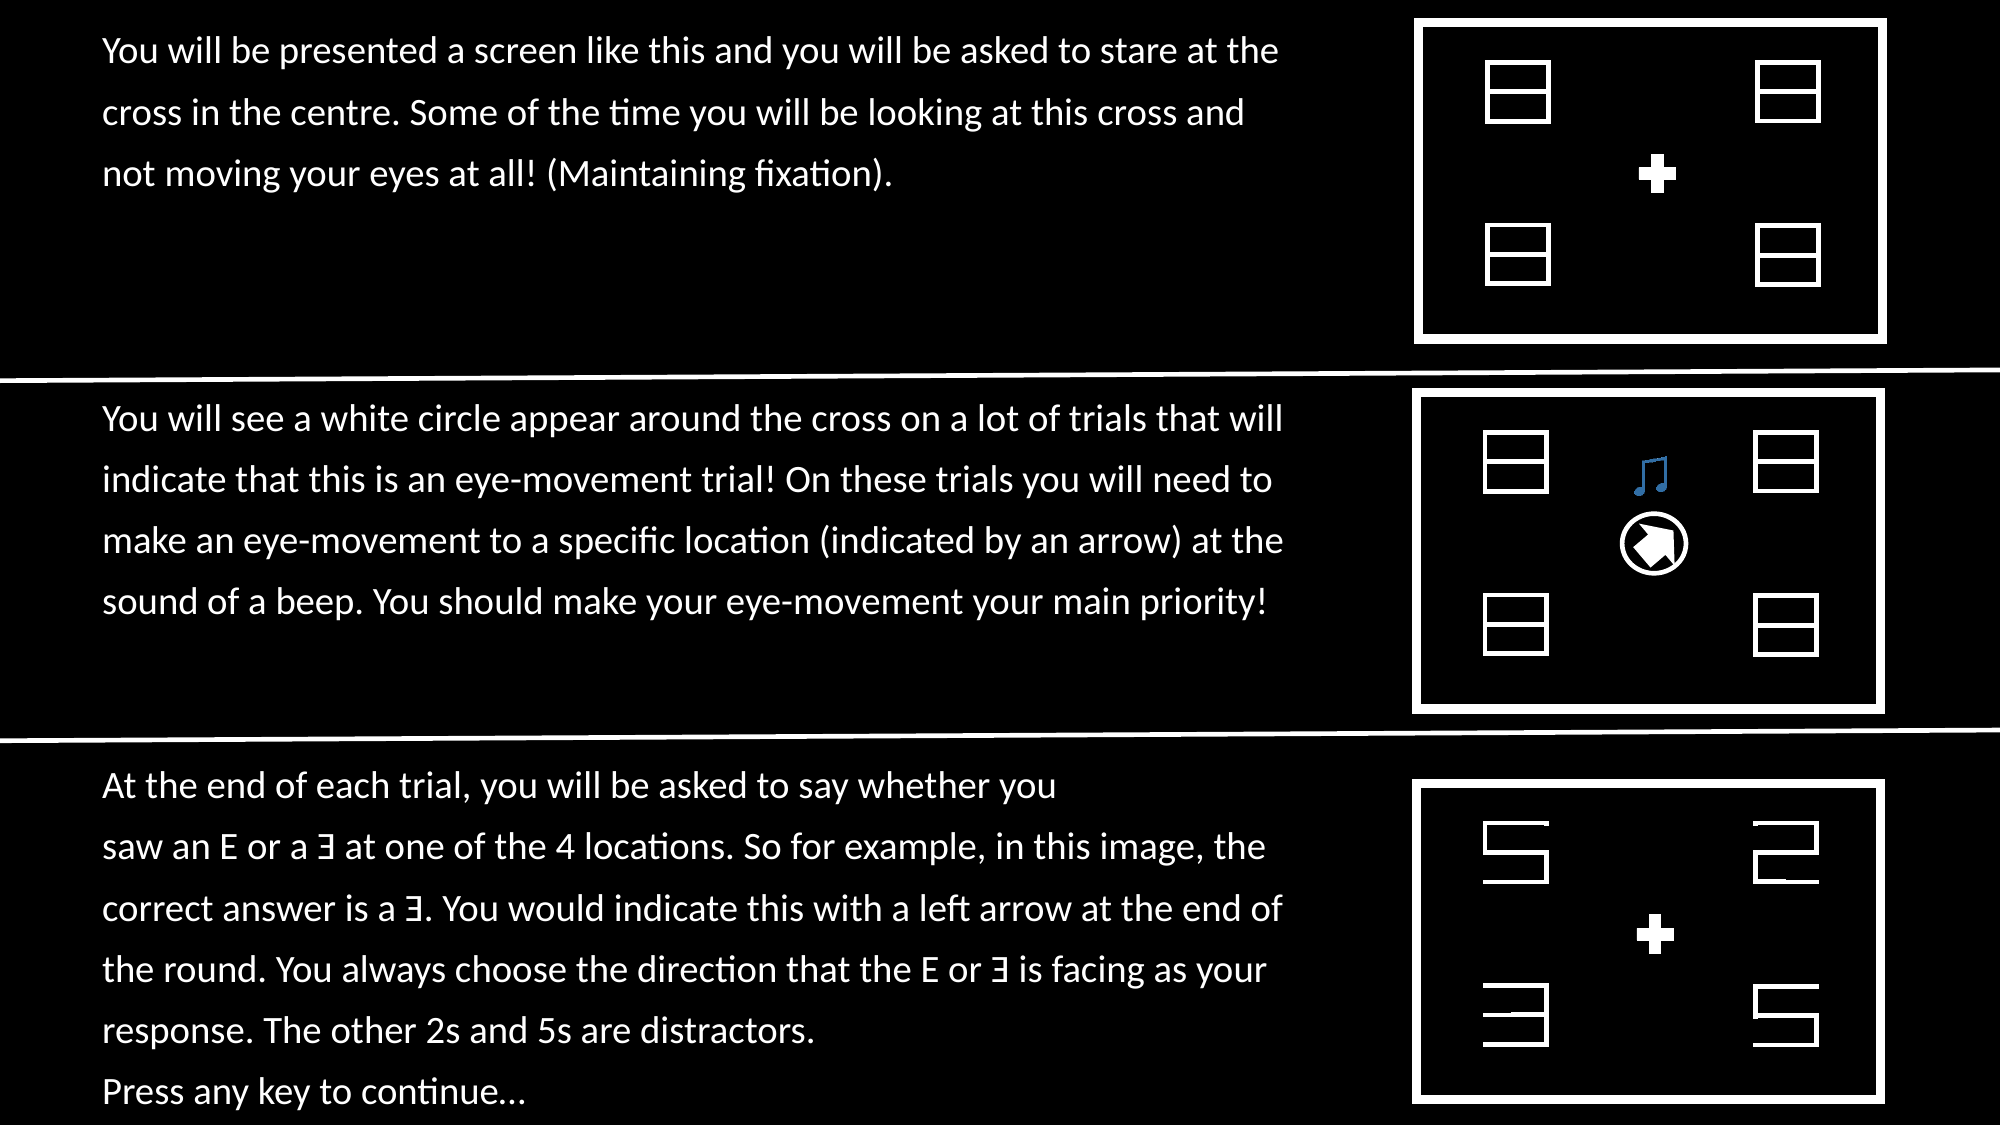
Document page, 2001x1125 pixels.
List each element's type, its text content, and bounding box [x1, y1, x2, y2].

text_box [1418, 22, 1883, 339]
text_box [1416, 392, 1881, 709]
list You will be presented a screen like this and you will be asked to stare at the cross in the centre. Some of the time you will be looking at this cross and not moving your eyes at all! (Maintaining fixation). You will see a white circle appear around the cross on a lot of trials that will indicate that this is an eye-movement trial! On these trials you will need to make an eye-movement to a specific location (indicated by an arrow) at the sound of a beep. You should make your eye-movement your main priority! At the end of each trial, you will be asked to say whether you saw an E or a Ǝ at one of the 4 locations. So for example, in this image, the correct answer is a Ǝ. You would indicate this with a left arrow at the end of the round. You always choose the direction that the E or Ǝ is facing as your response. The other 2s and 5s are distractors. Press any key to continue… [86, 381, 1812, 730]
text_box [1416, 783, 1881, 1100]
list You will be presented a screen like this and you will be asked to stare at the cross in the centre. Some of the time you will be looking at this cross and not moving your eyes at all! (Maintaining fixation). You will see a white circle appear around the cross on a lot of trials that will indicate that this is an eye-movement trial! On these trials you will need to make an eye-movement to a specific location (indicated by an arrow) at the sound of a beep. You should make your eye-movement your main priority! At the end of each trial, you will be asked to say whether you saw an E or a Ǝ at one of the 4 locations. So for example, in this image, the correct answer is a Ǝ. You would indicate this with a left arrow at the end of the round. You always choose the direction that the E or Ǝ is facing as your response. The other 2s and 5s are distractors. Press any key to continue… [86, 741, 1812, 1125]
picture [1634, 456, 1667, 496]
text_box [0, 369, 2000, 381]
list You will be presented a screen like this and you will be asked to stare at the cross in the centre. Some of the time you will be looking at this cross and not moving your eyes at all! (Maintaining fixation). You will see a white circle appear around the cross on a lot of trials that will indicate that this is an eye-movement trial! On these trials you will need to make an eye-movement to a specific location (indicated by an arrow) at the sound of a beep. You should make your eye-movement your main priority! At the end of each trial, you will be asked to say whether you saw an E or a Ǝ at one of the 4 locations. So for example, in this image, the correct answer is a Ǝ. You would indicate this with a left arrow at the end of the round. You always choose the direction that the E or Ǝ is facing as your response. The other 2s and 5s are distractors. Press any key to continue… [86, 22, 1812, 369]
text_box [0, 730, 2000, 741]
